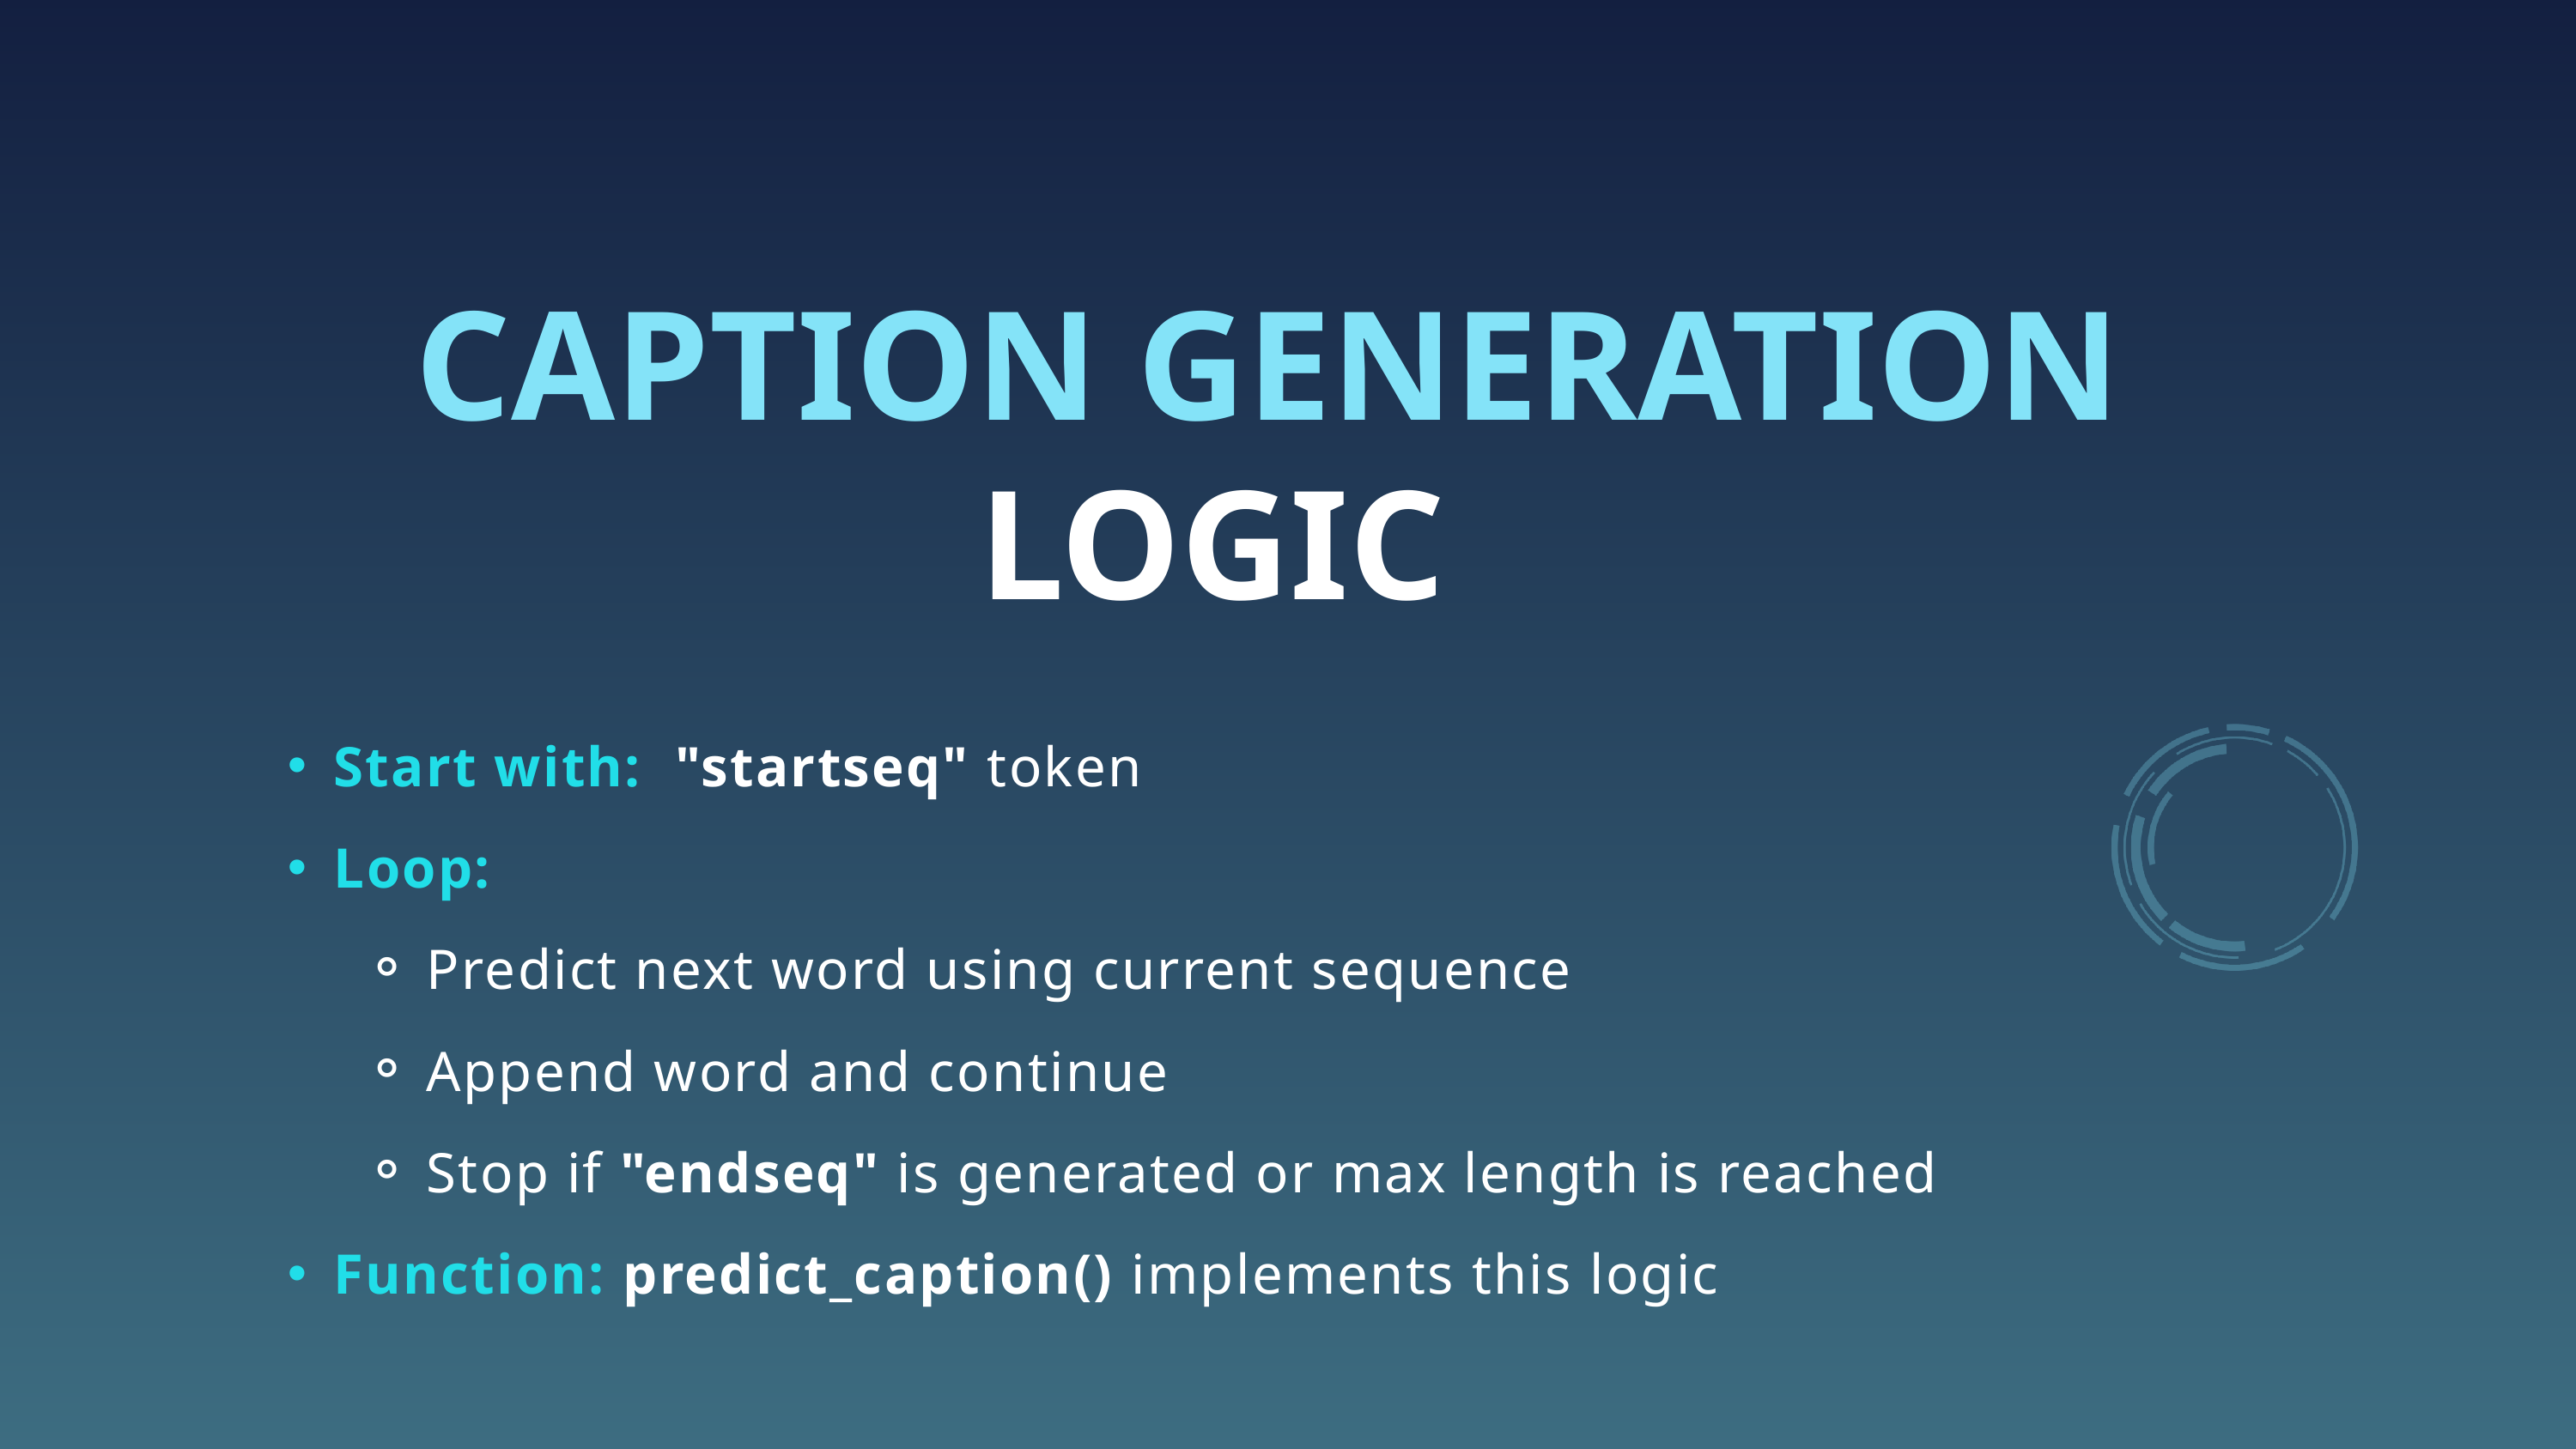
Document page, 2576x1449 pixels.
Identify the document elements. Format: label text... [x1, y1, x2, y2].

text_box [2109, 724, 2361, 973]
text_box Start with: "startseq" token Loop: Predict next word using current sequence Append word and continue Stop if "endseq" is generated or max length is reached Function: predict_caption() implements this logic [240, 695, 2227, 1306]
text_box LOGIC [979, 470, 1597, 631]
text_box CAPTION GENERATION [340, 290, 2235, 452]
